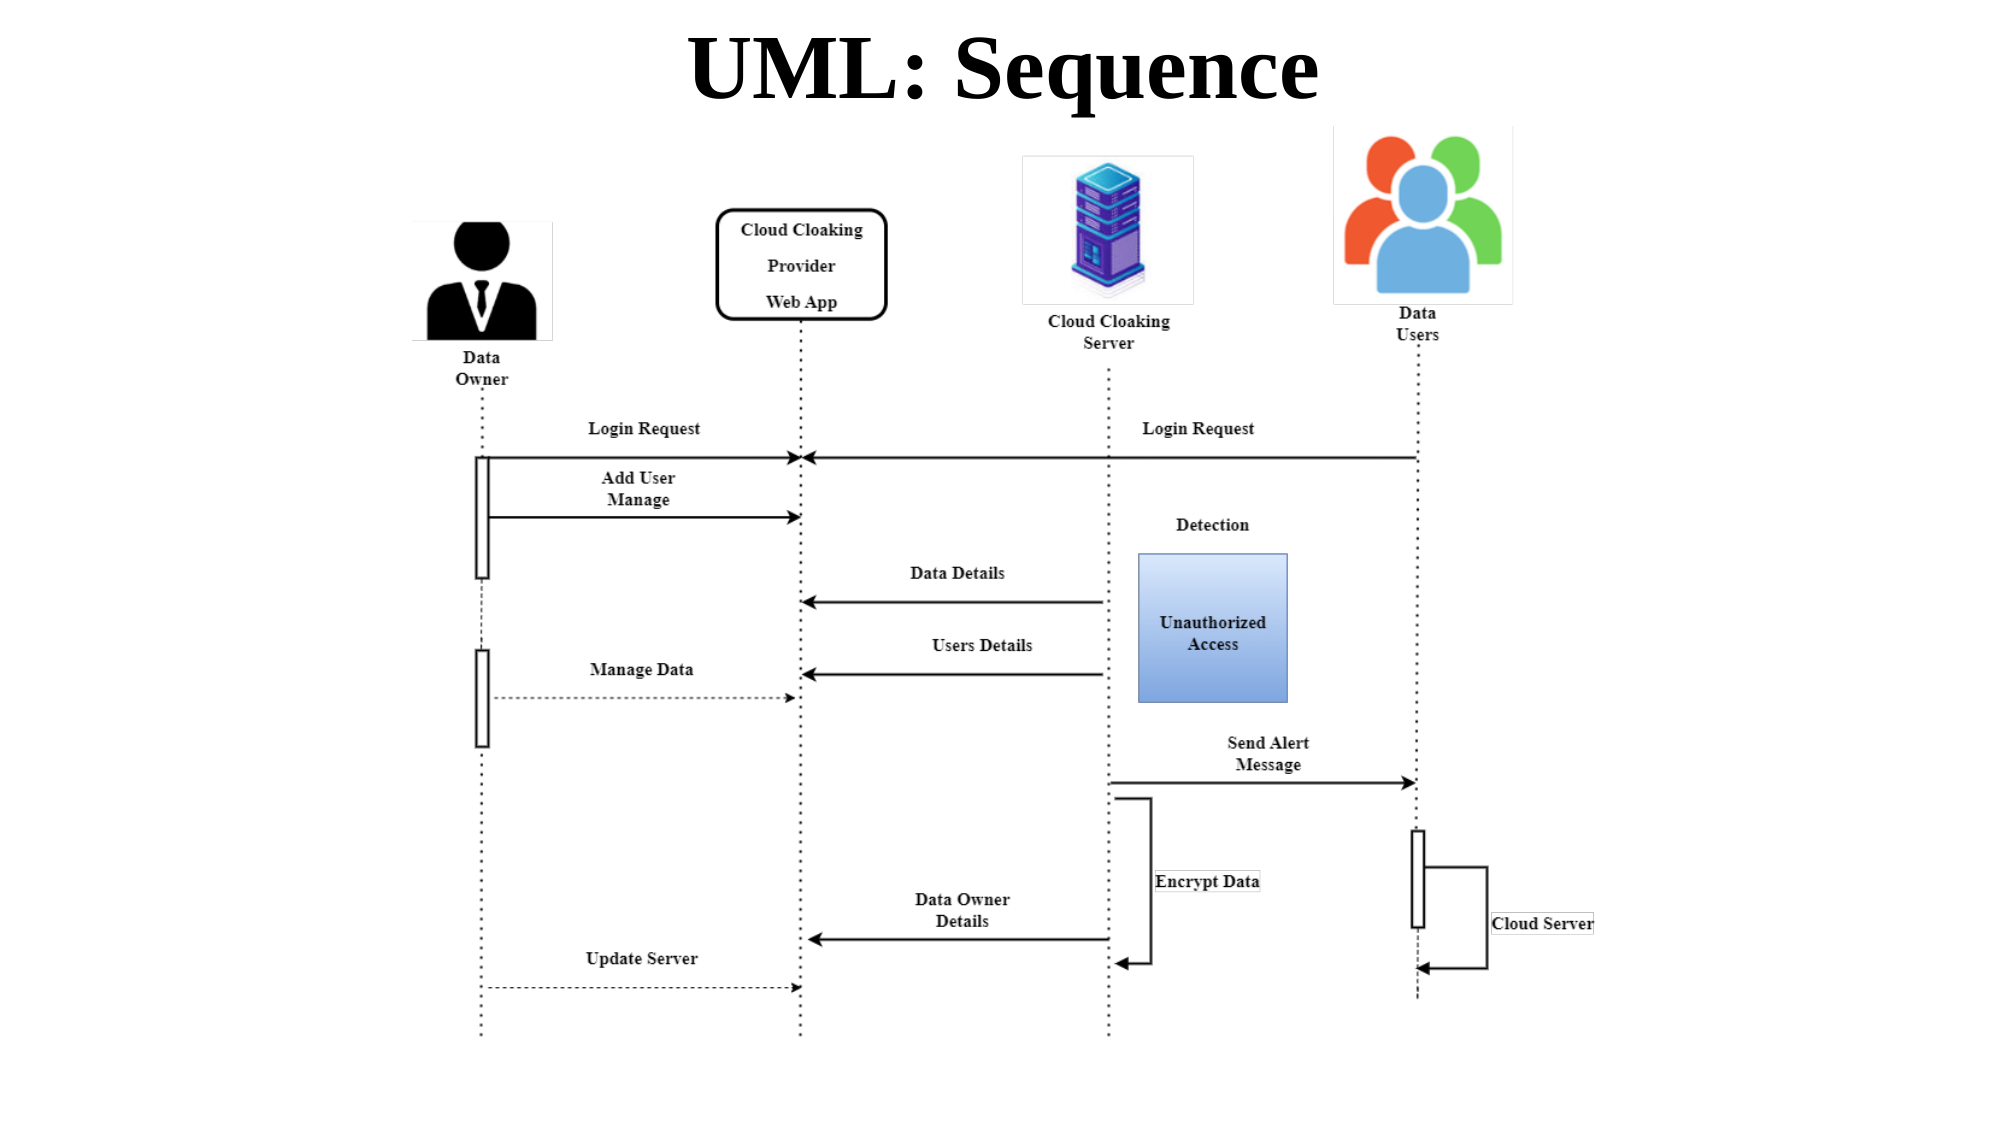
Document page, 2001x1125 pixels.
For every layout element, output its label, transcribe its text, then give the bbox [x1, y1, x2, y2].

picture [412, 126, 1595, 1039]
text_box UML: Sequence [66, 0, 1941, 125]
